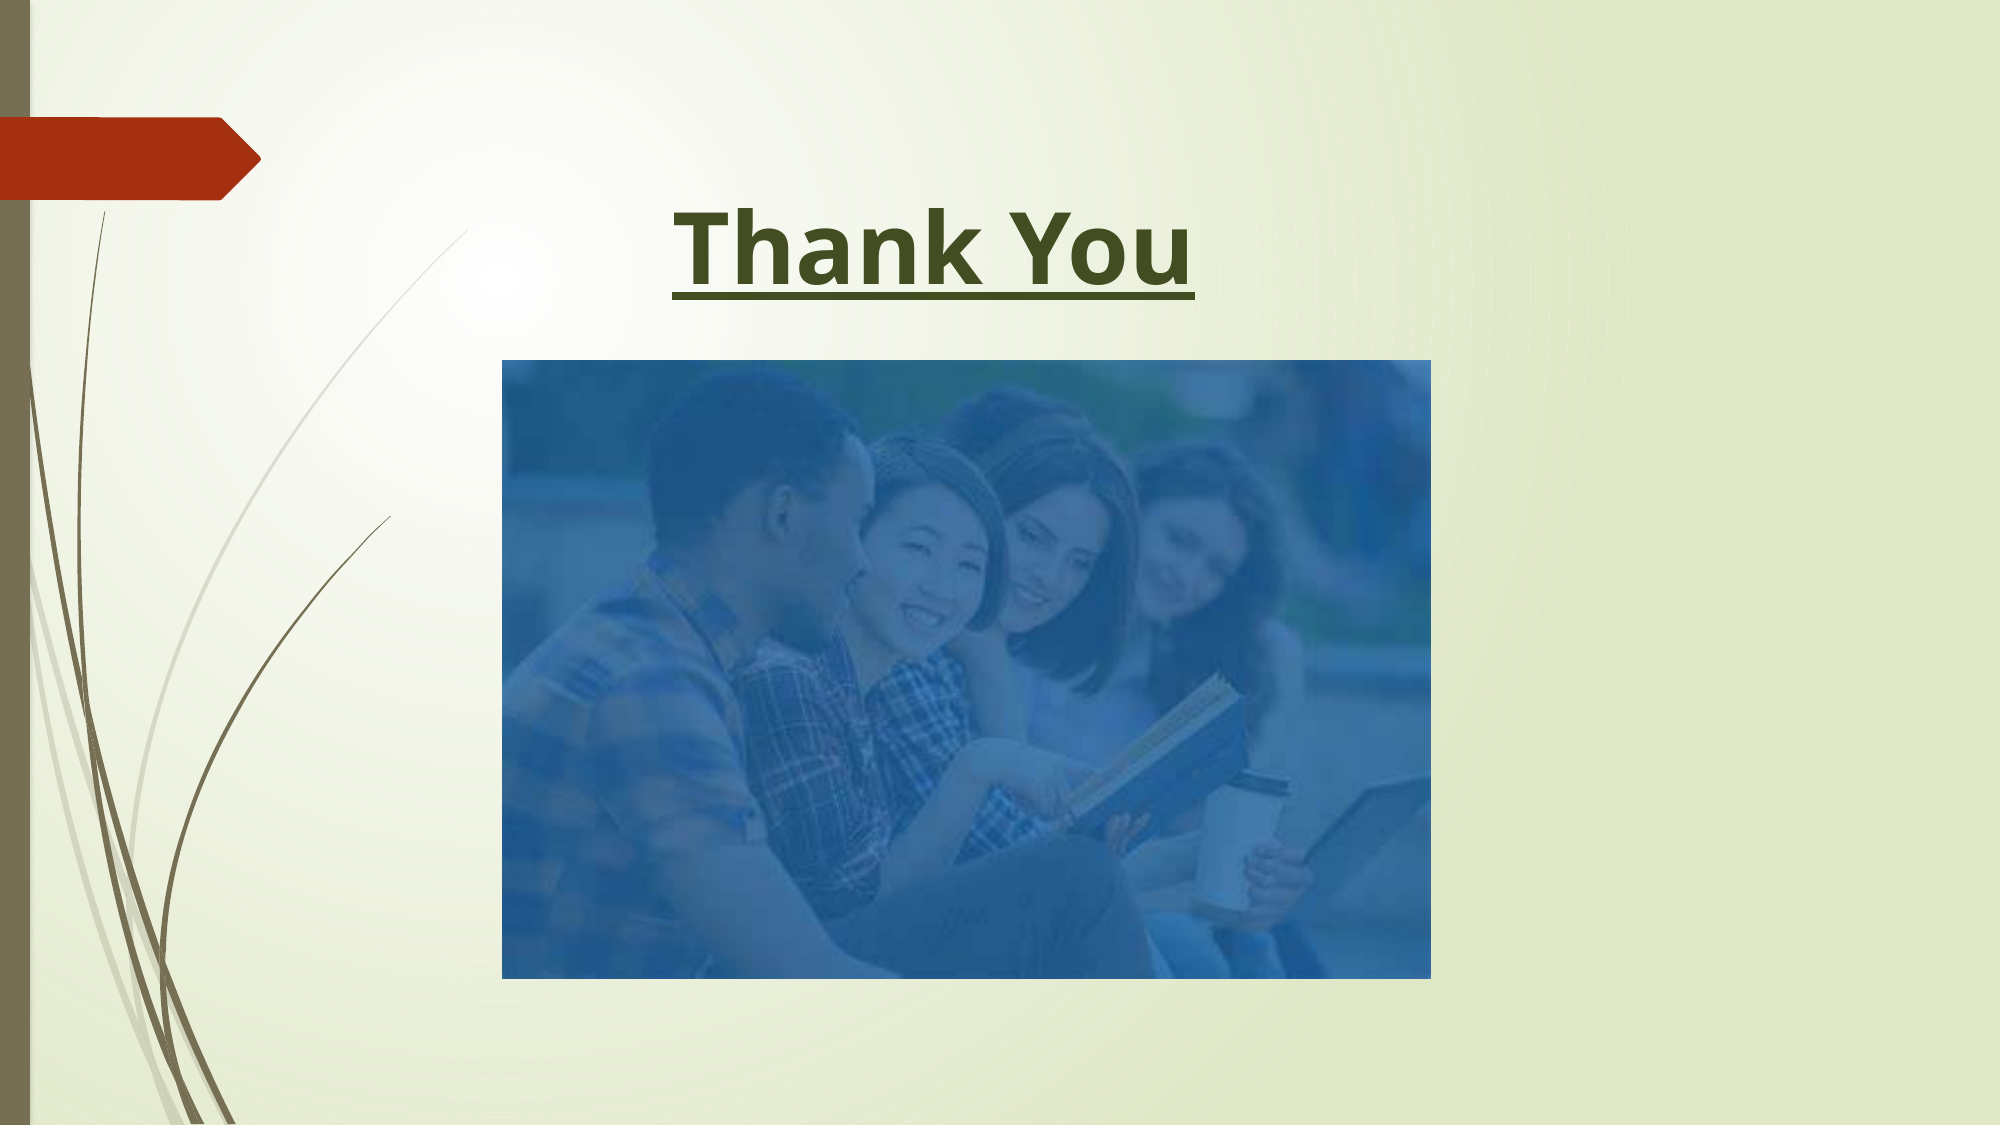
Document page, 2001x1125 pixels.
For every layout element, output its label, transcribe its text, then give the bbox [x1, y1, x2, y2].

picture [502, 360, 1431, 979]
title Thank You [657, 177, 1271, 359]
